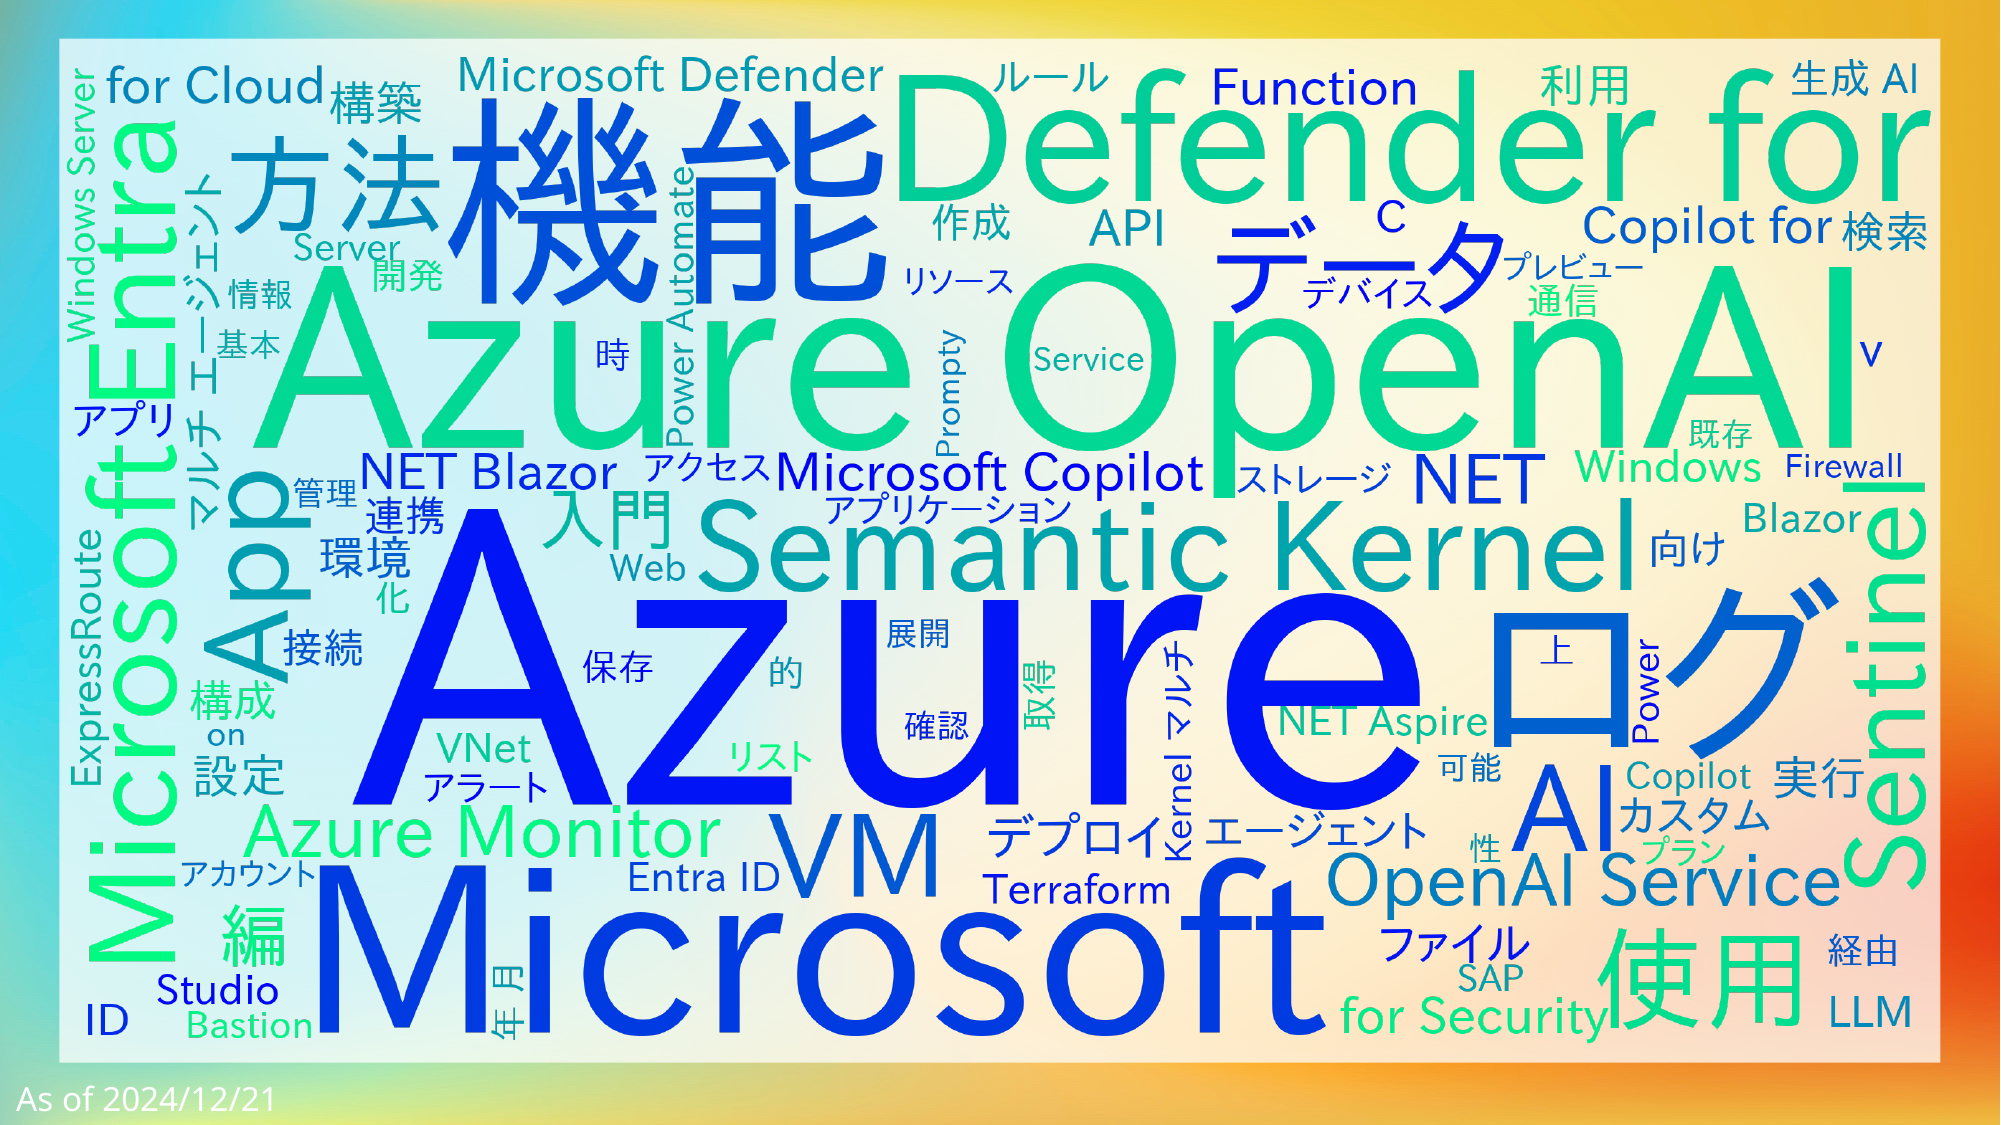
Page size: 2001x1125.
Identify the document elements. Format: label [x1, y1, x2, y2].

picture [0, 0, 2000, 1125]
text_box [58, 37, 1942, 1064]
